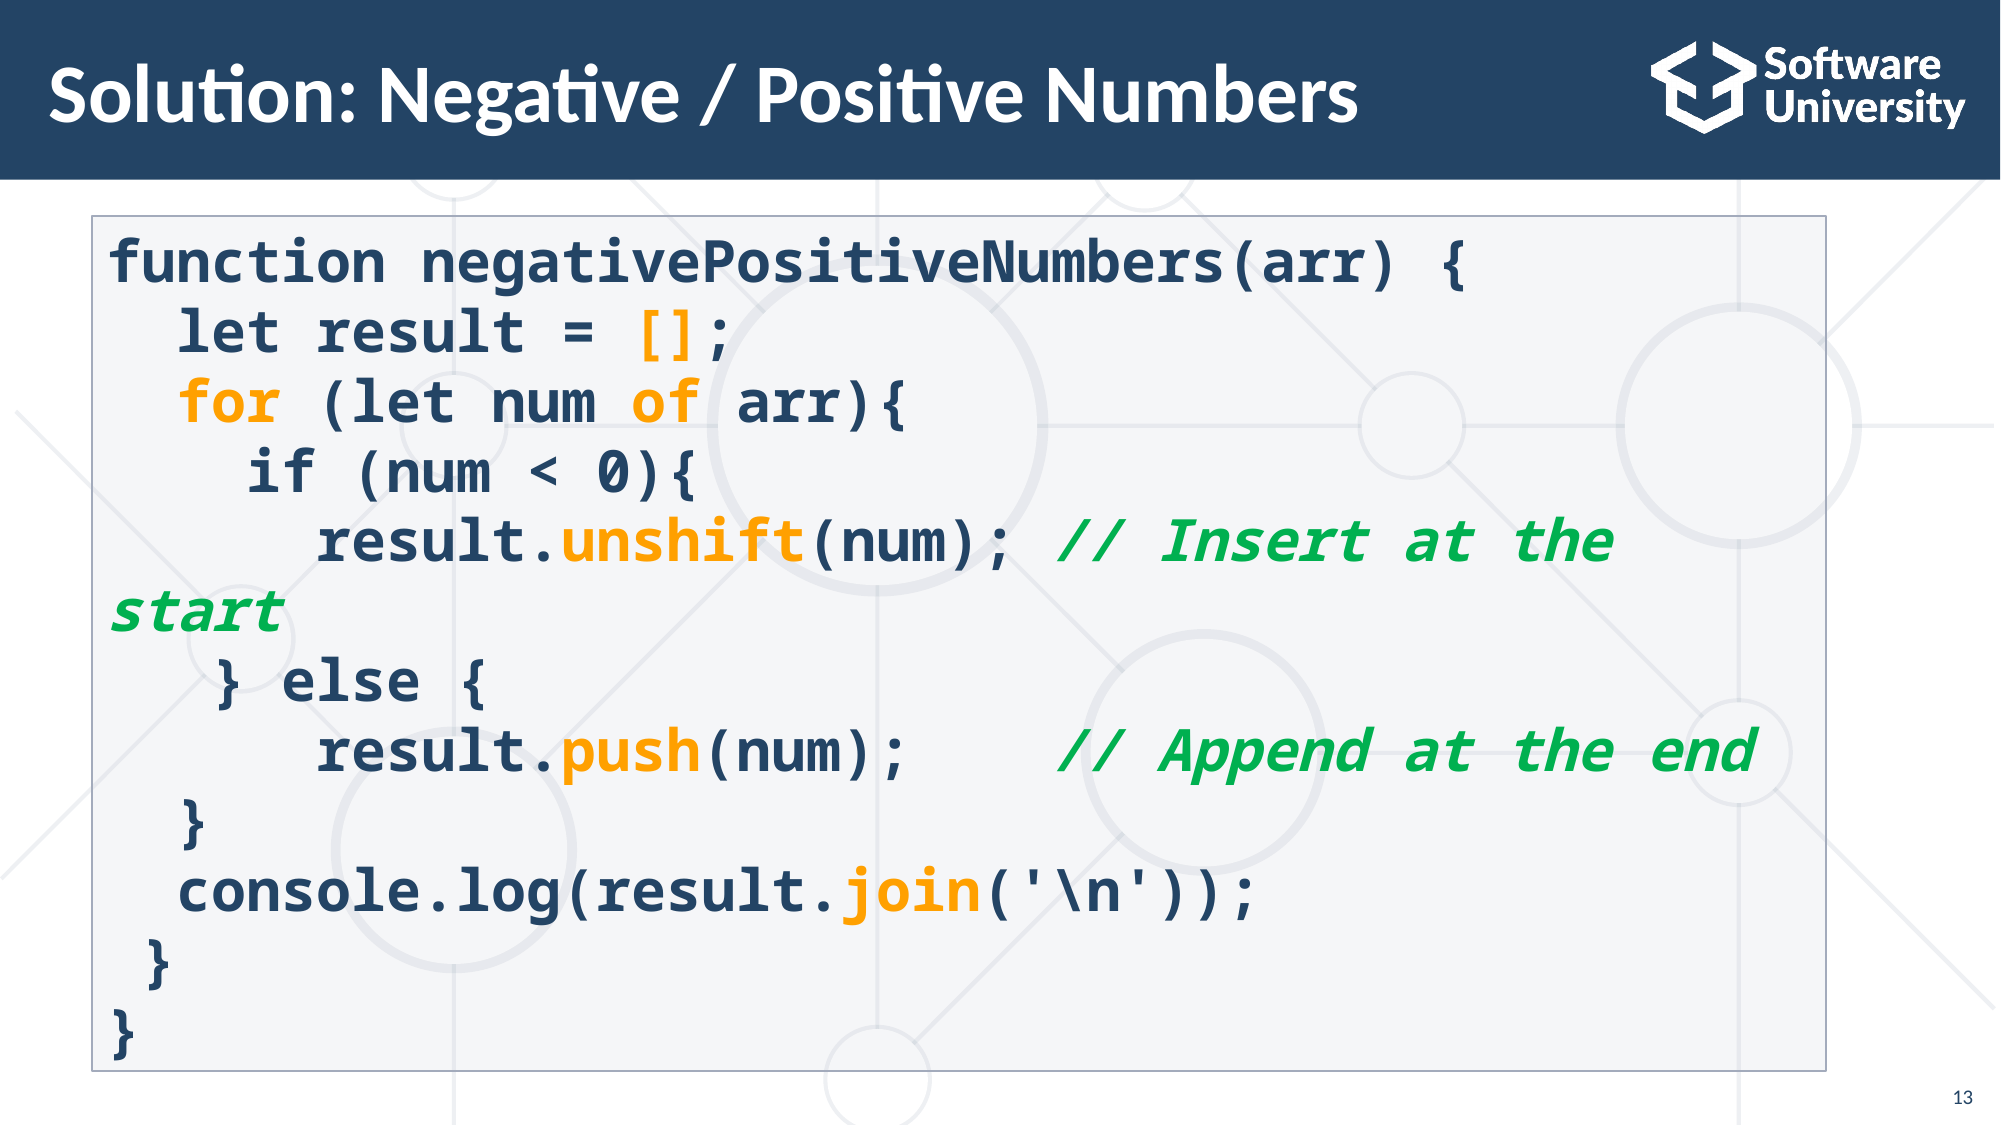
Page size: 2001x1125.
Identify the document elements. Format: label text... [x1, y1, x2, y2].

picture [1651, 41, 1966, 134]
slide_number 13 [1927, 1067, 1989, 1117]
text_box function negativePositiveNumbers(arr) { let result = []; for (let num of arr){ if (num < 0){ result.unshift(num); // Insert at the start } else { result.push(num); // Append at the end } console.log(result.join('\n')); } } [91, 216, 1826, 1071]
title Solution: Negative / Positive Numbers [31, 16, 1625, 162]
